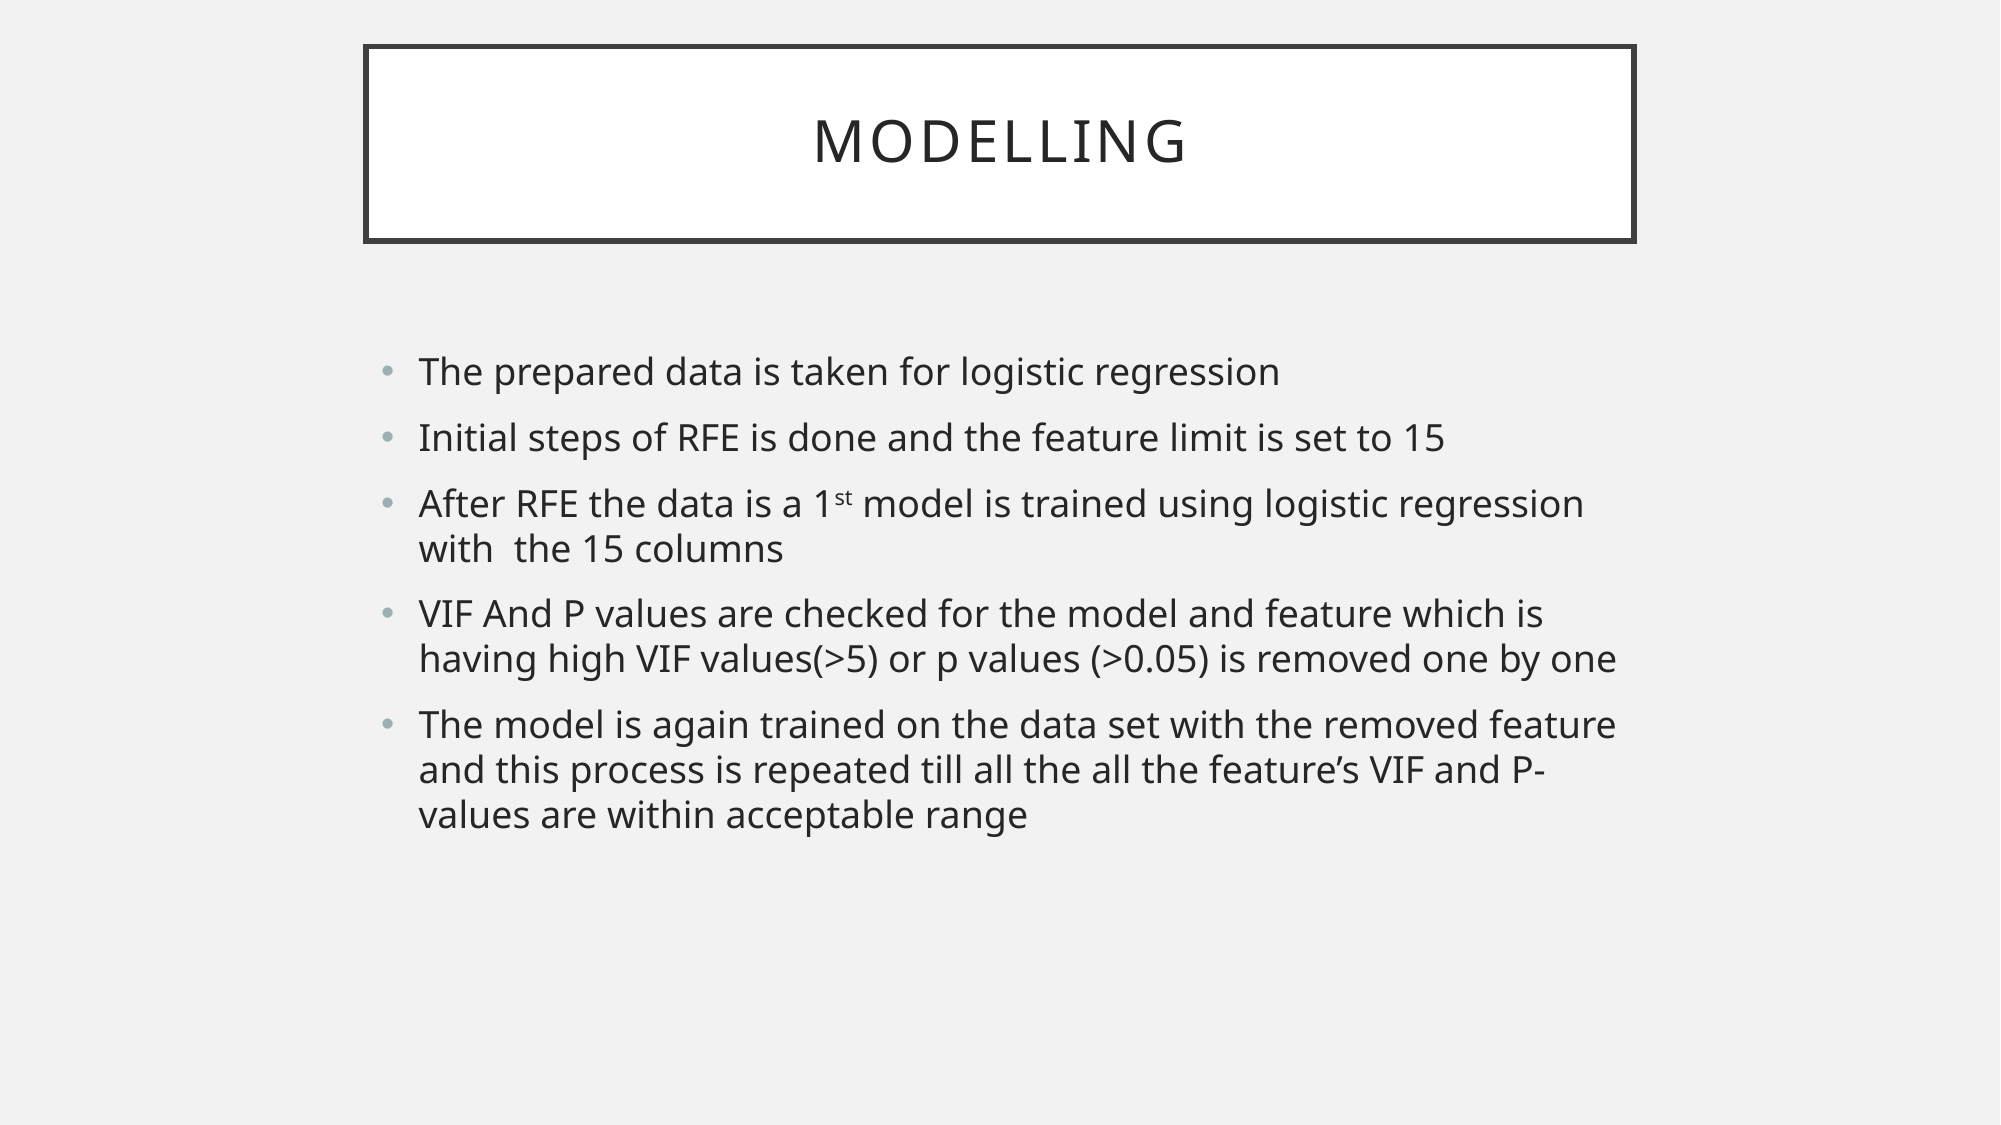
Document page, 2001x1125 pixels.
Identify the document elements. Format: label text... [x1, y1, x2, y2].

list The prepared data is taken for logistic regression Initial steps of RFE is done and the feature limit is set to 15 After RFE the data is a 1st model is trained using logistic regression with the 15 columns VIF And P values are checked for the model and feature which is having high VIF values(>5) or p values (>0.05) is removed one by one The model is again trained on the data set with the removed feature and this process is repeated till all the all the feature’s VIF and P-values are within acceptable range [366, 340, 1634, 1002]
title Modelling [363, 44, 1637, 244]
